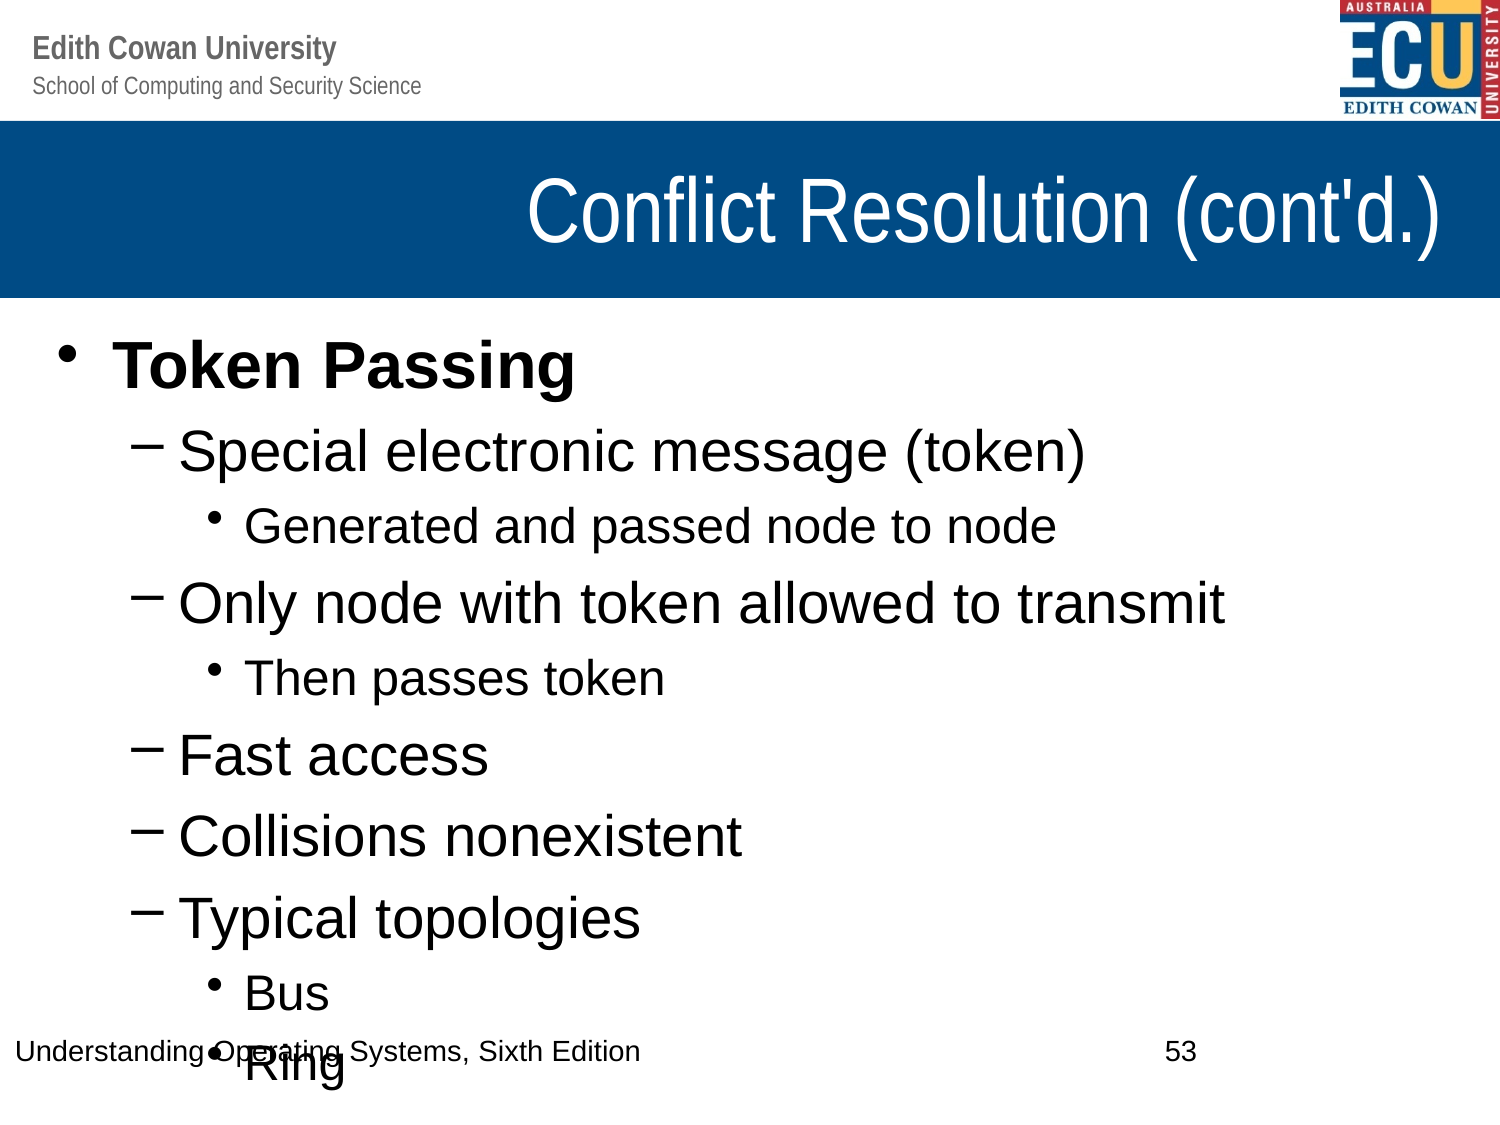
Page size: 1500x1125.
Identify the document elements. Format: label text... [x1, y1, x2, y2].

footer Understanding Operating Systems, Sixth Edition [0, 1024, 925, 1103]
slide_number 53 [1149, 1024, 1500, 1103]
title Conflict Resolution (cont'd.) [40, 123, 1460, 289]
list Token Passing Special electronic message (token) Generated and passed node to node Only node with token allowed to transmit Then passes token Fast access Collisions nonexistent Typical topologies Bus Ring [40, 314, 1460, 1083]
picture [1340, 0, 1500, 119]
